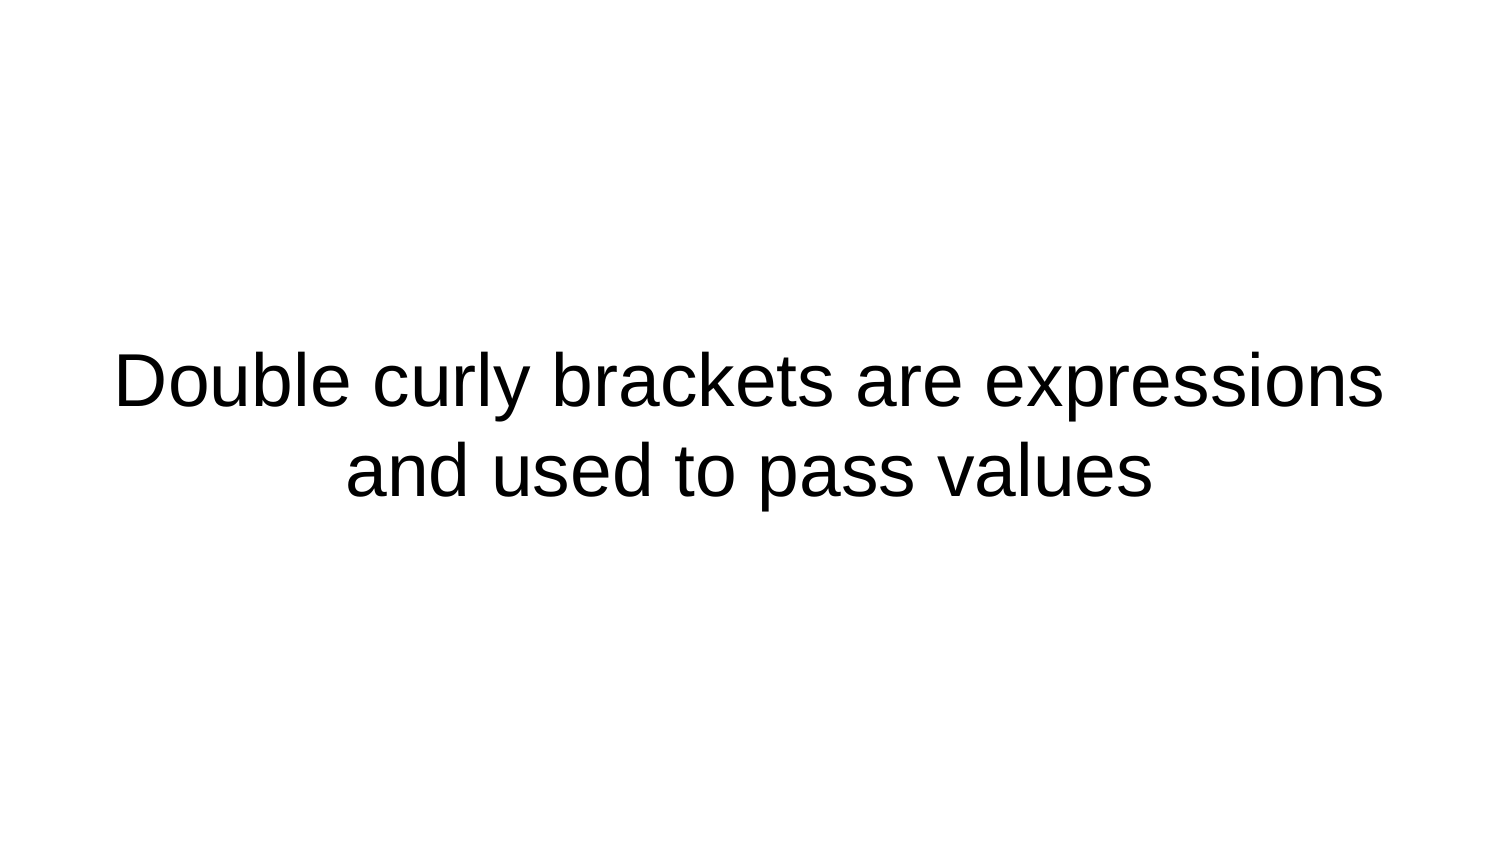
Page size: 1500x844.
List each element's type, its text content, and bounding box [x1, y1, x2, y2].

title Double curly brackets are expressions and used to pass values [51, 352, 1449, 491]
